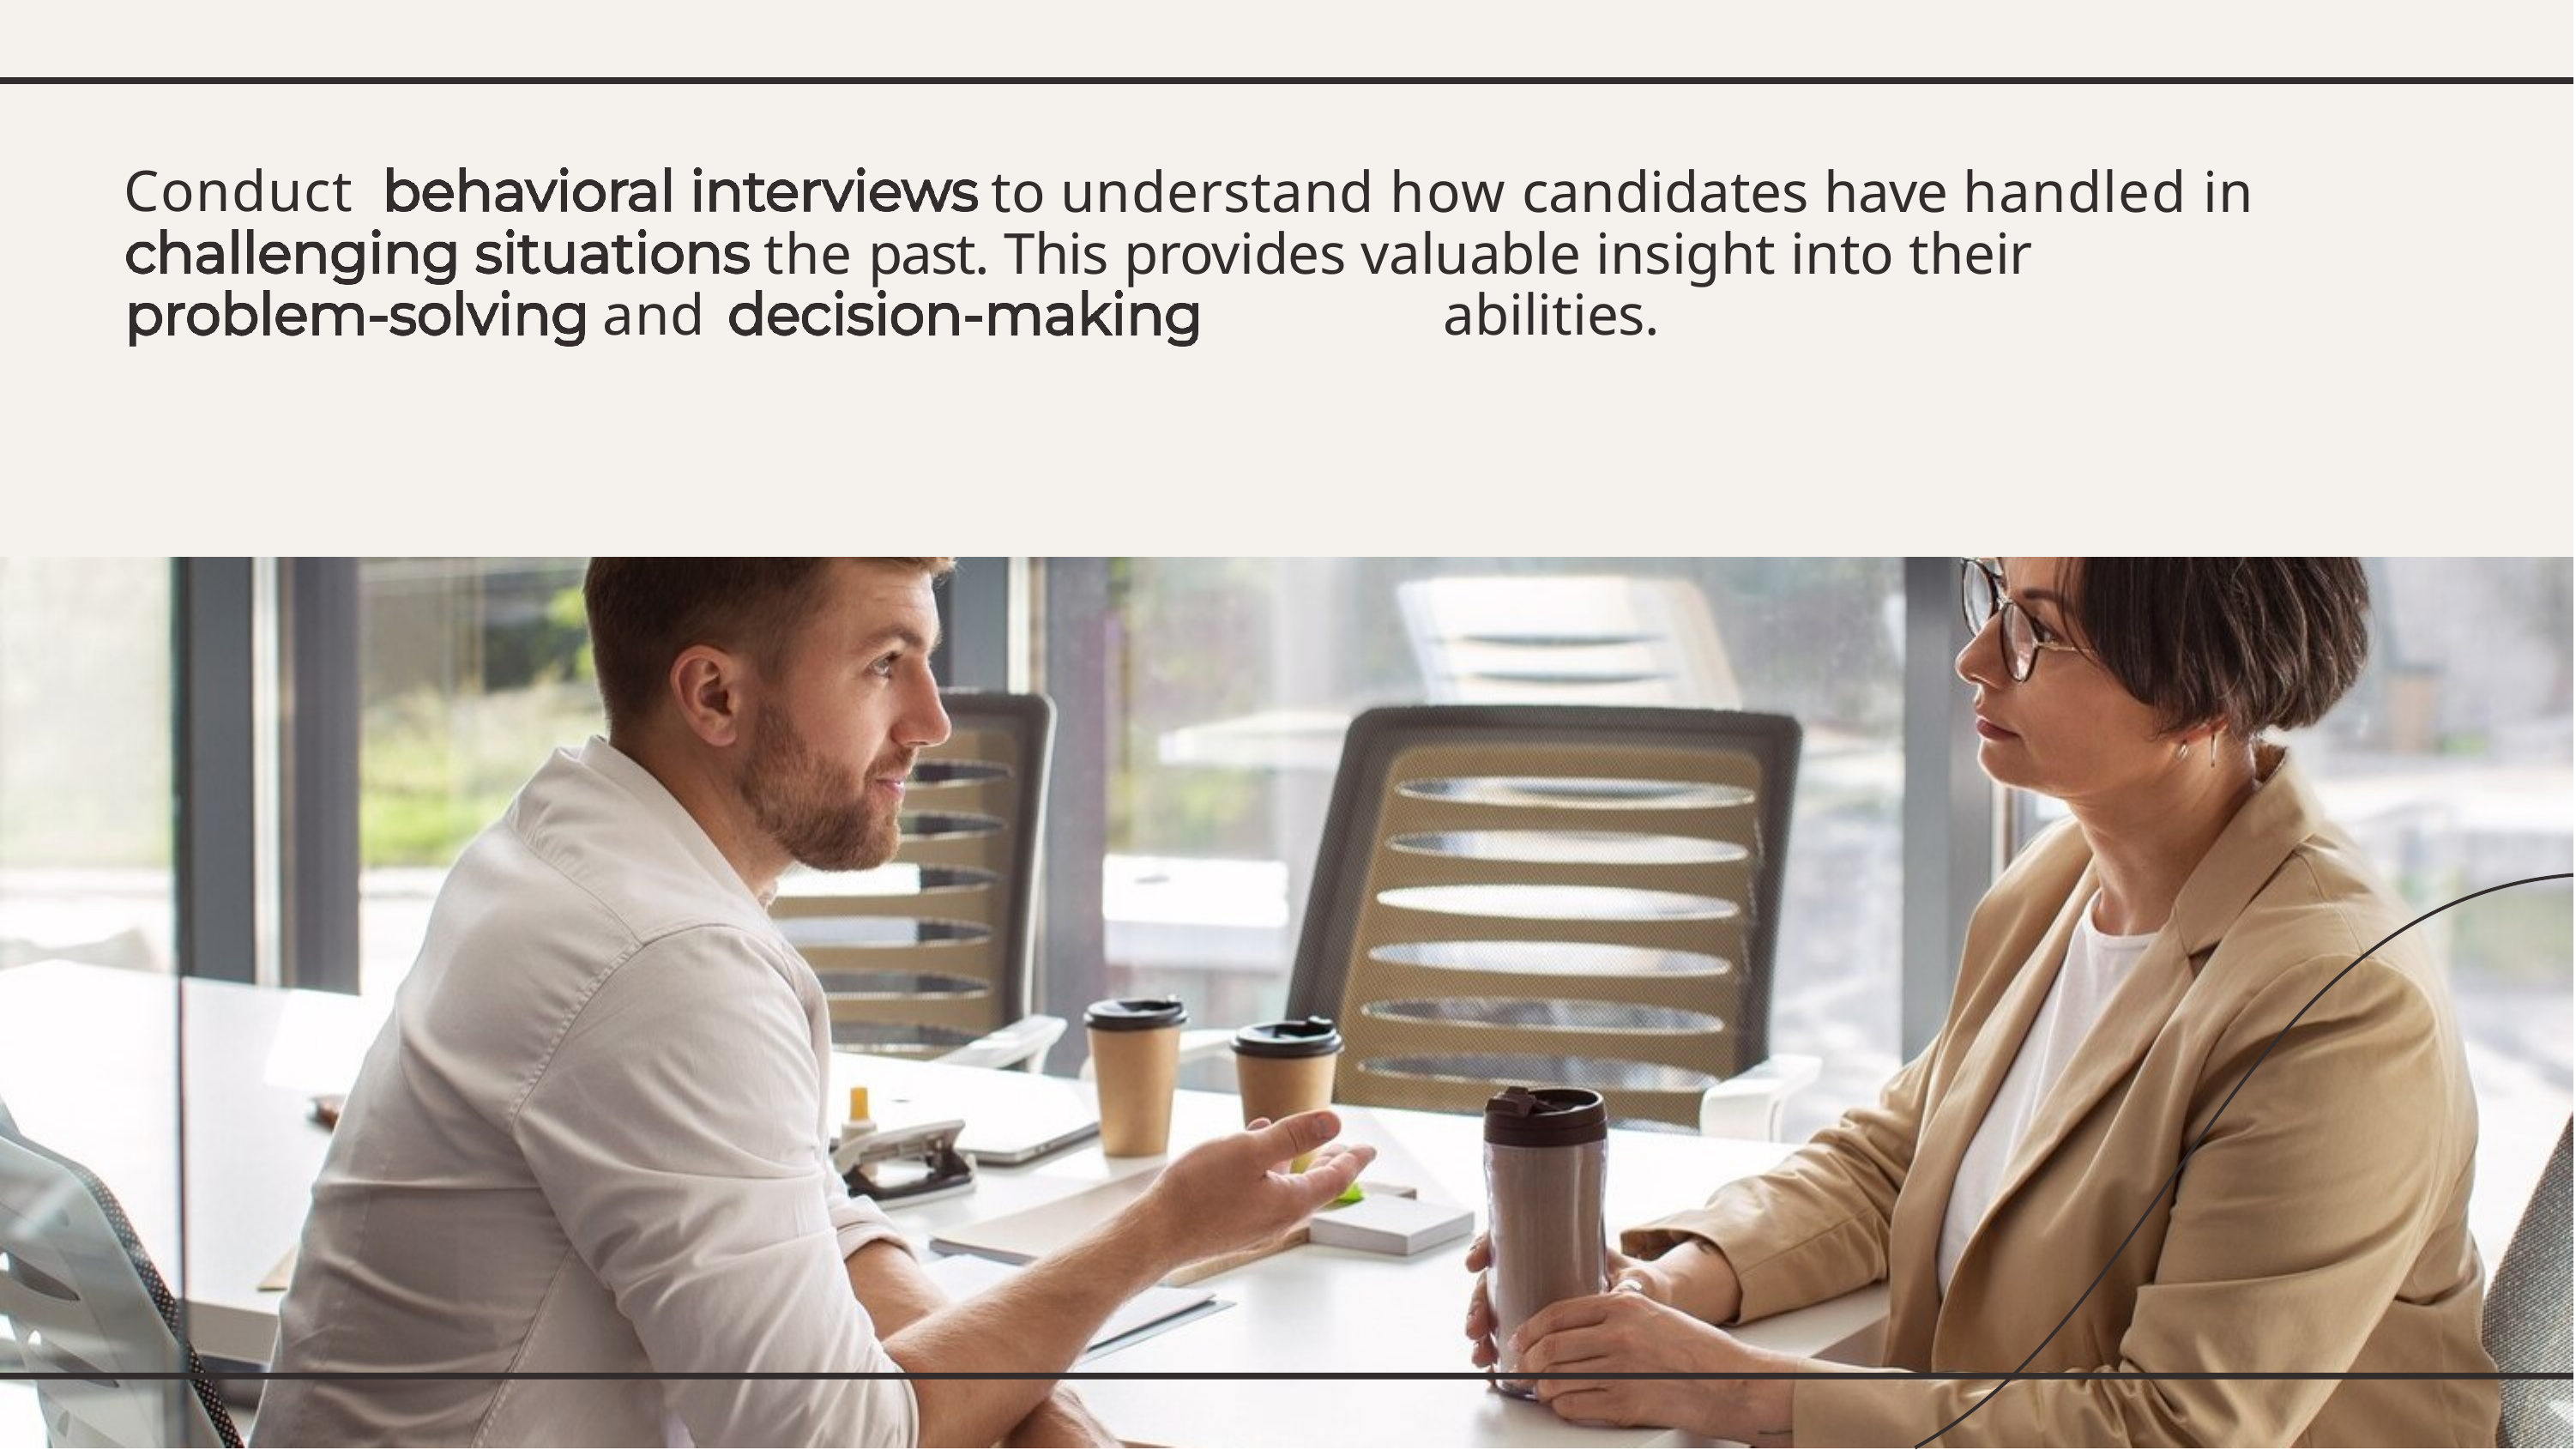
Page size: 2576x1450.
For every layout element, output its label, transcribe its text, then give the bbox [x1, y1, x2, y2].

text_box [0, 77, 2573, 84]
picture [126, 228, 751, 285]
picture [129, 290, 585, 347]
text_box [0, 557, 2576, 1450]
title Conduct [122, 287, 370, 398]
picture [728, 290, 1198, 347]
picture [387, 166, 978, 213]
text_box to understand how candidates have handled in the past. This provides valuable insight into their abilities. [762, 153, 2257, 347]
title Conduct [122, 153, 370, 233]
text_box and [600, 293, 715, 347]
